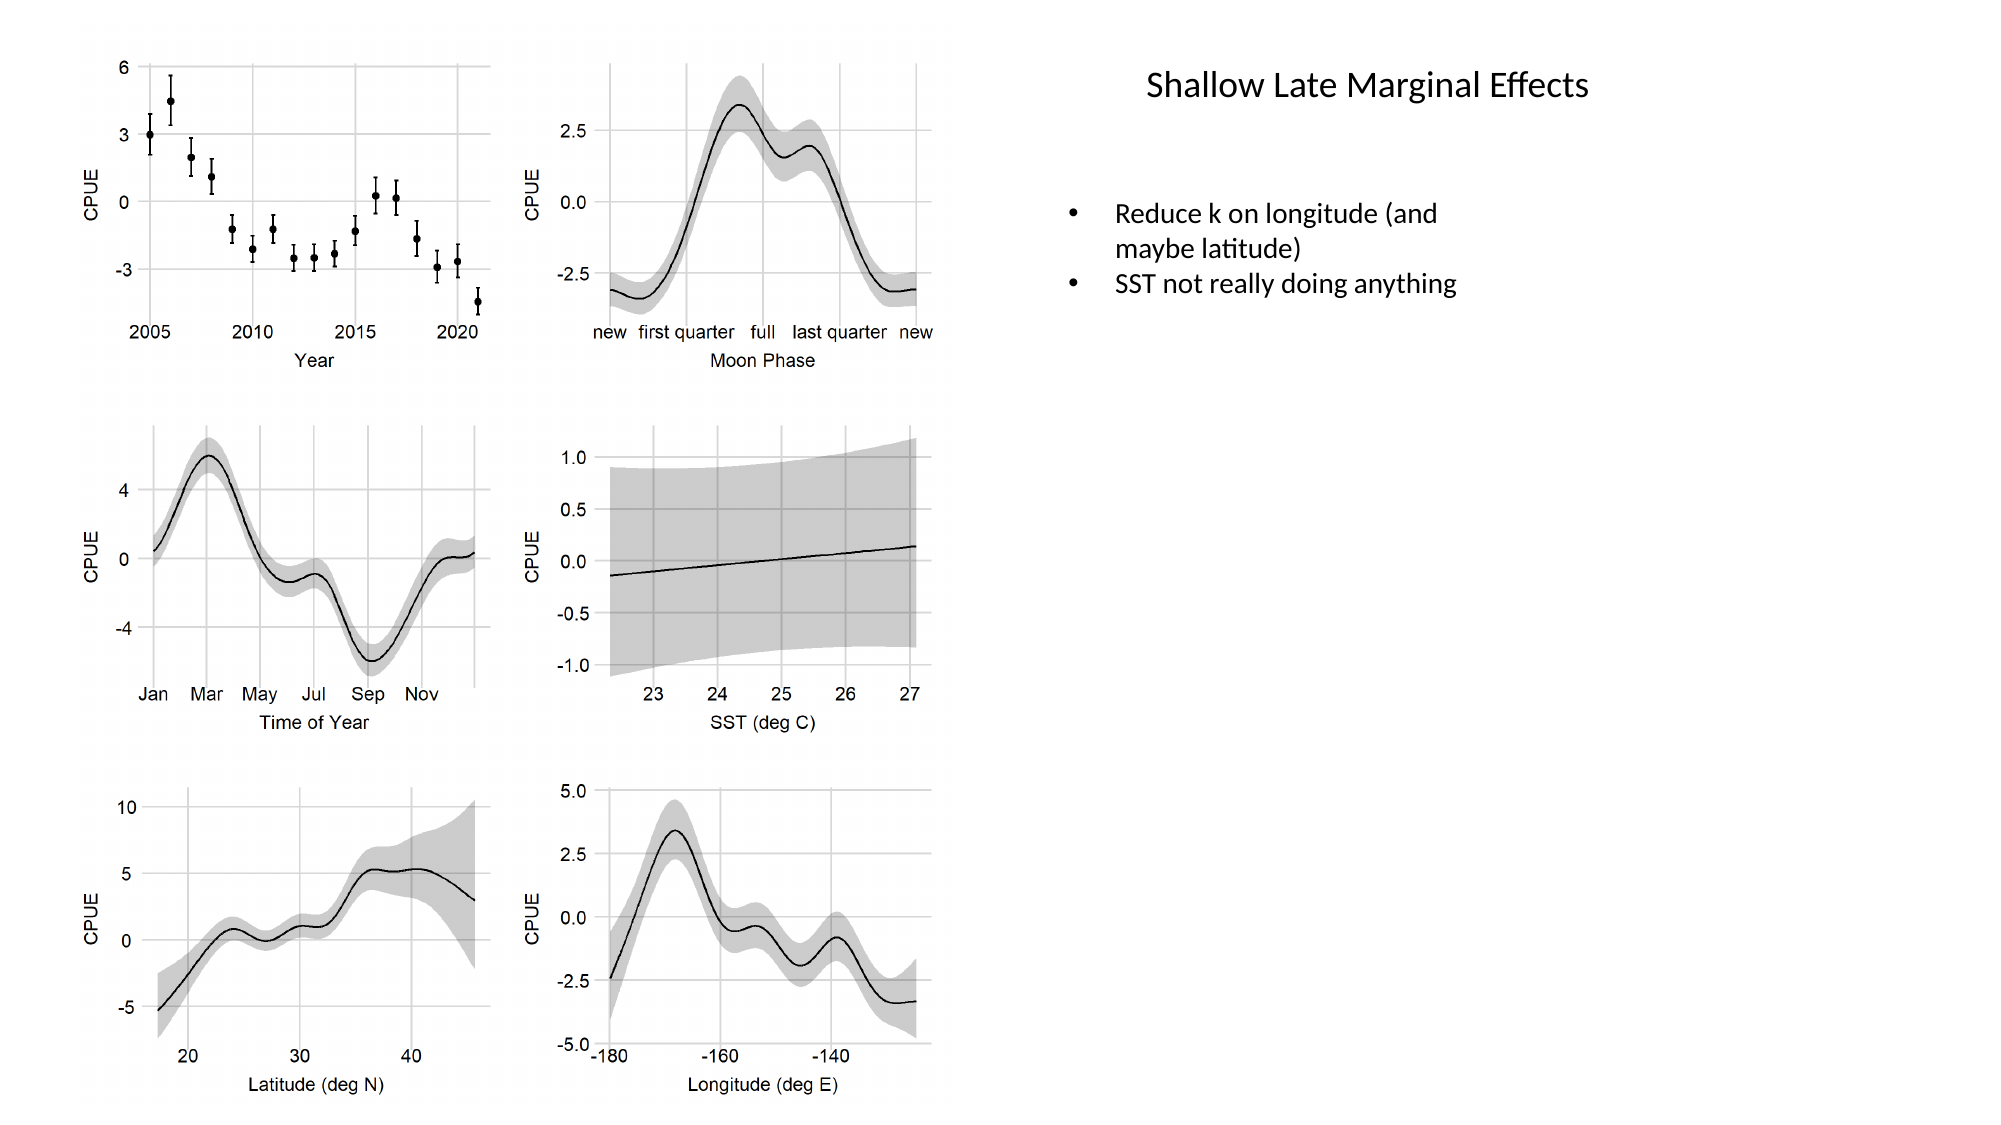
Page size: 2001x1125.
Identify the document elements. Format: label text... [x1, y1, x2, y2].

text_box Reduce k on longitude (and maybe latitude) SST not really doing anything [1053, 187, 1519, 308]
picture [72, 21, 954, 1107]
text_box Shallow Late Marginal Effects [1019, 52, 1717, 113]
